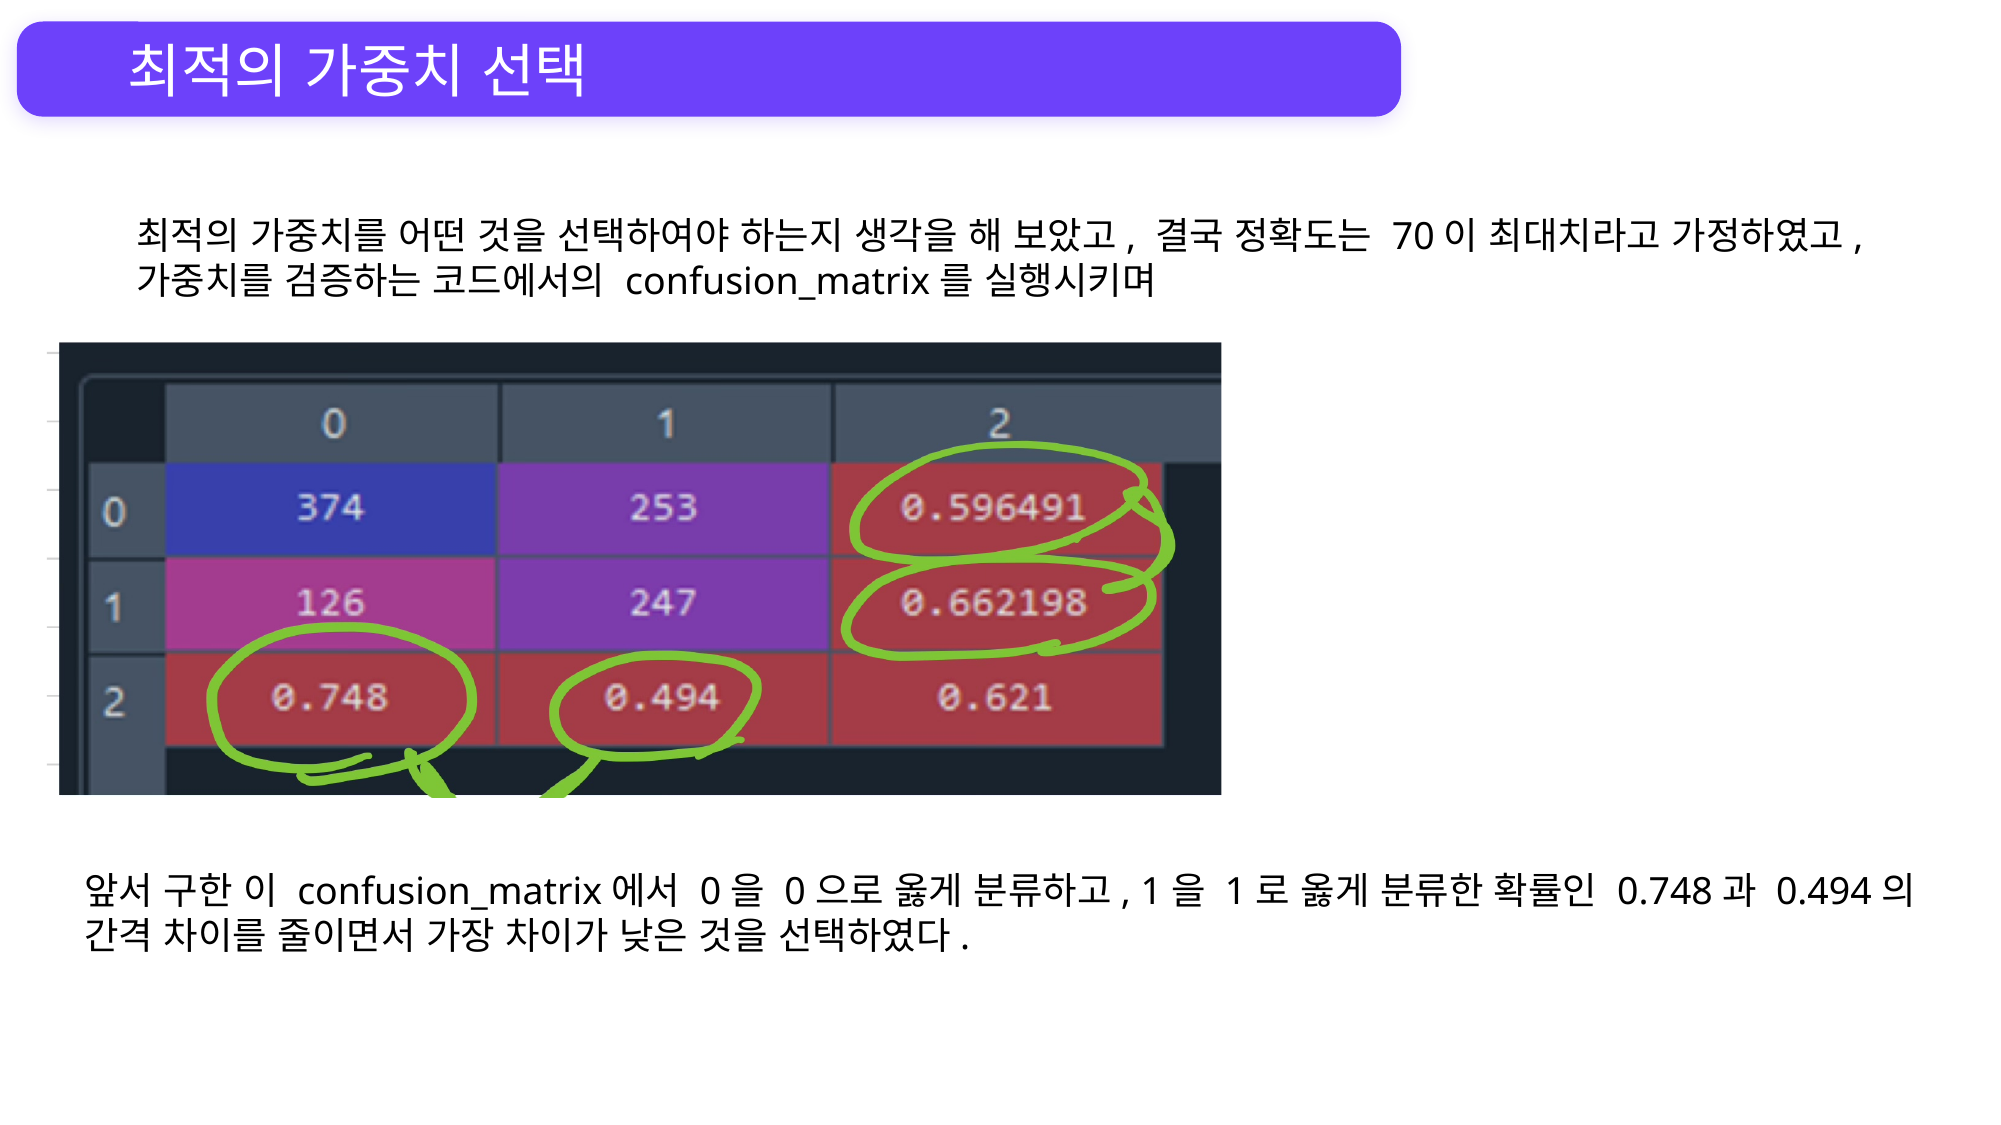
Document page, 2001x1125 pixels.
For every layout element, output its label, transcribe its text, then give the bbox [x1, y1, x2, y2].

text_box 최적의 가중치 선택 [15, 20, 1403, 118]
text_box 최적의 가중치를 어떤 것을 선택하여야 하는지 생각을 해 보았고, 결국 정확도는 70이 최대치라고 가정하였고, 가중치를 검증하는 코드에서의 confusion_matrix를 실행시키며 [121, 204, 1879, 309]
picture [46, 325, 1222, 798]
text_box 앞서 구한 이 confusion_matrix에서 0을 0으로 옳게 분류하고, 1을 1로 옳게 분류한 확률인 0.748과 0.494의 간격 차이를 줄이면서 가장 차이가 낮은 것을 선택하였다. [69, 859, 1931, 965]
